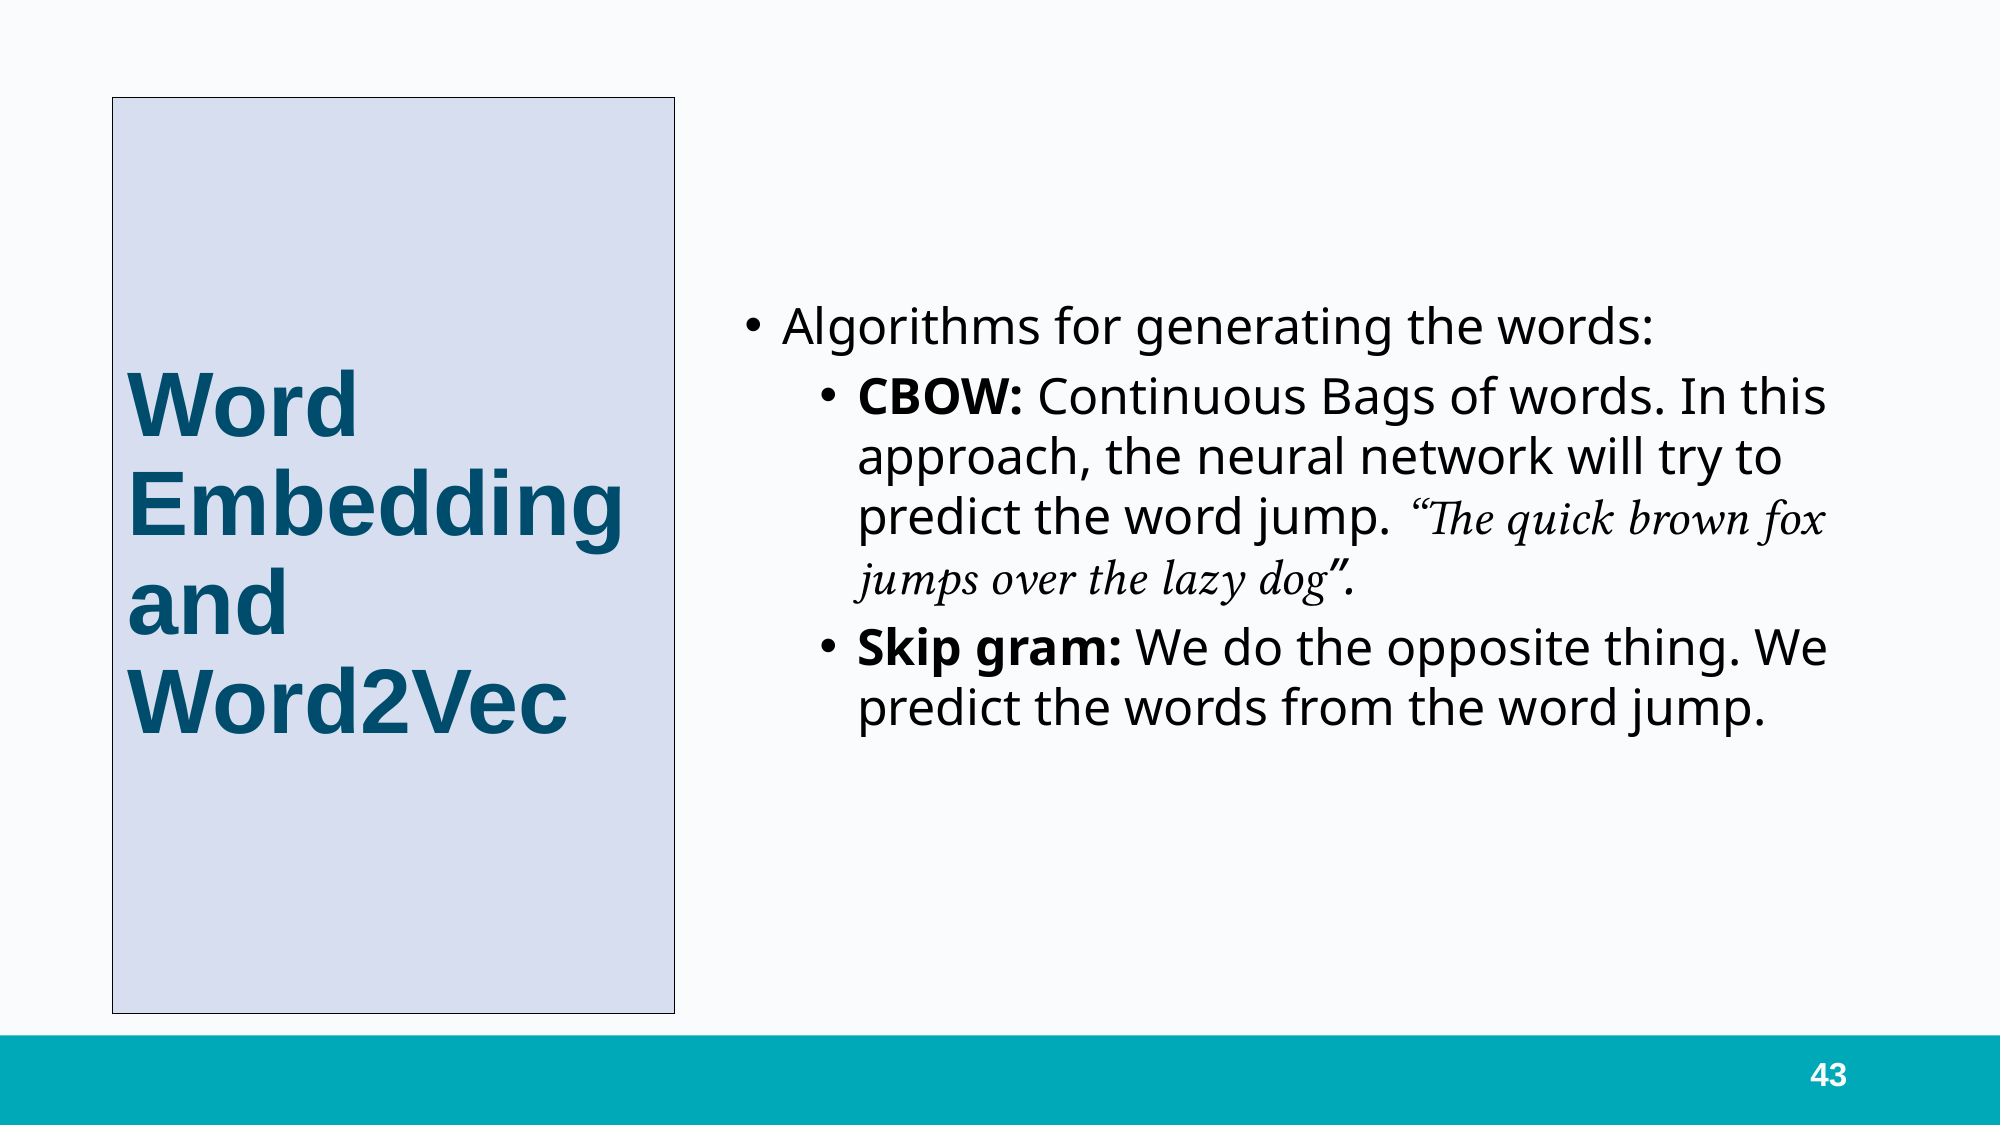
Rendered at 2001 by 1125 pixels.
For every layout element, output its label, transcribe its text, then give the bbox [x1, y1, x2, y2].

title Word Embedding and Word2Vec [112, 97, 675, 1014]
slide_number 43 [1610, 1042, 1863, 1103]
list Algorithms for generating the words: CBOW: Continuous Bags of words. In this approach, the neural network will try to predict the word jump. “The quick brown fox jumps over the lazy dog”. Skip gram: We do the opposite thing. We predict the words from the word jump. [729, 97, 1863, 1014]
